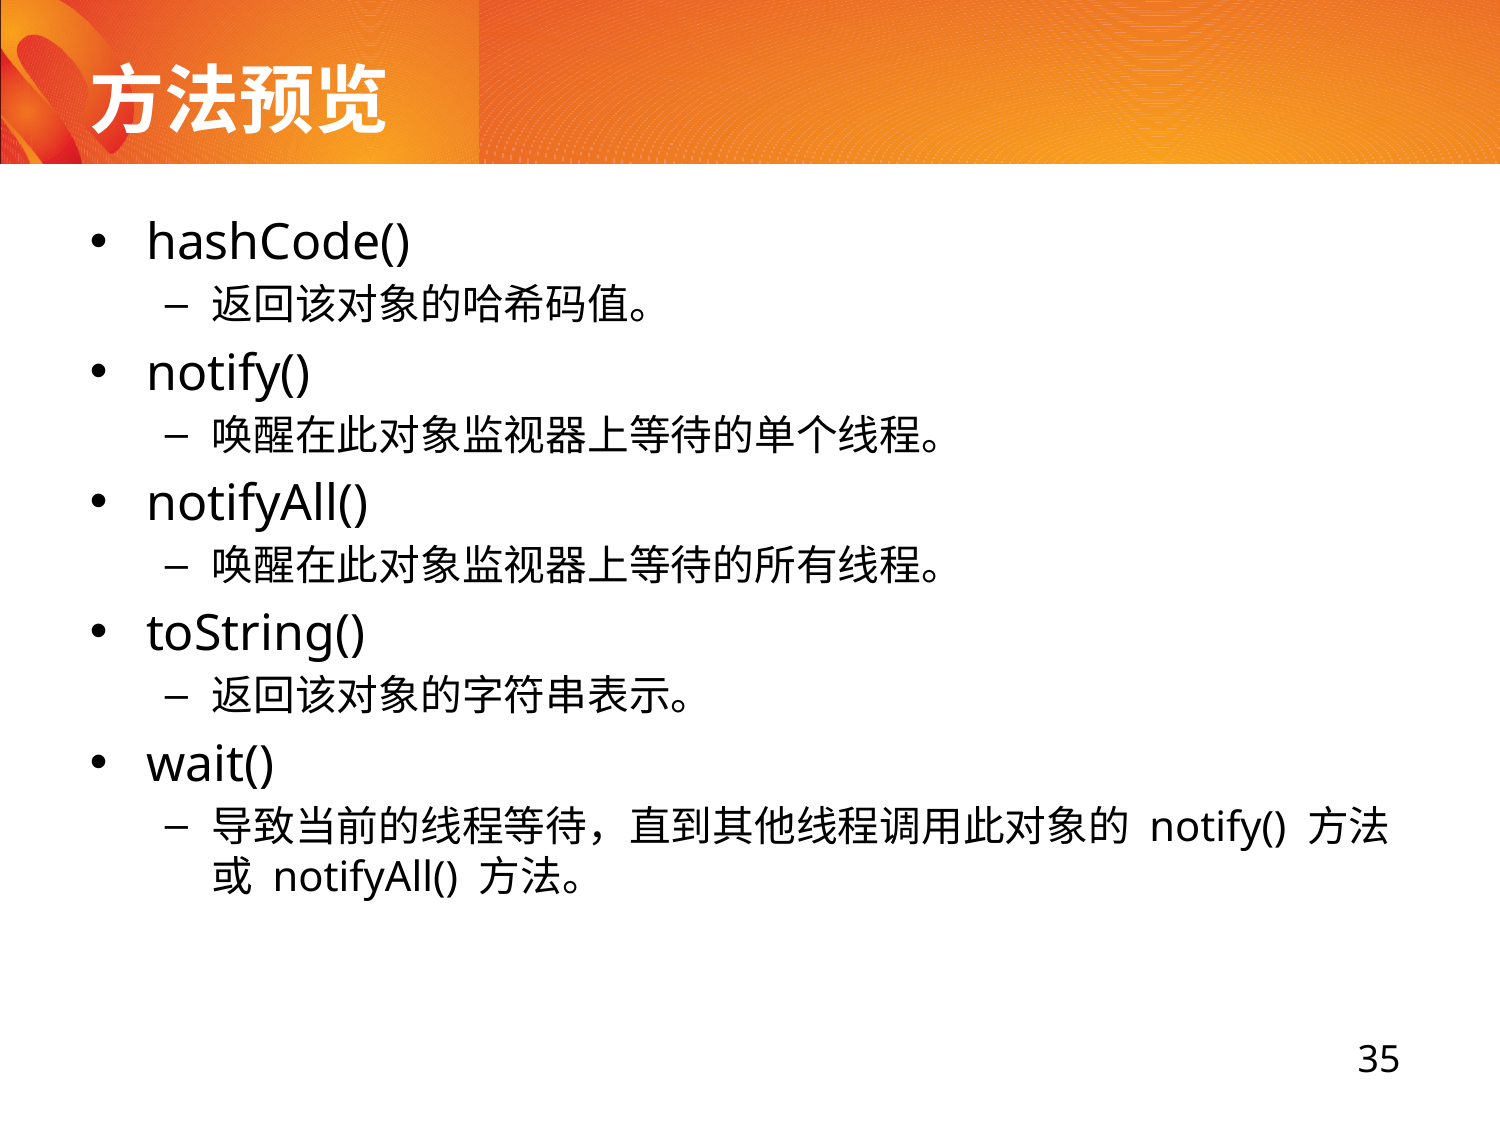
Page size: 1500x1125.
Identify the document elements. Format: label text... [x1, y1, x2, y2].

list hashCode() 返回该对象的哈希码值。 notify() 唤醒在此对象监视器上等待的单个线程。 notifyAll() 唤醒在此对象监视器上等待的所有线程。 toString() 返回该对象的字符串表示。 wait() 导致当前的线程等待，直到其他线程调用此对象的 notify() 方法或 notifyAll() 方法。 [75, 190, 1425, 1005]
picture [0, 0, 1500, 164]
title 方法预览 [75, 45, 1425, 167]
